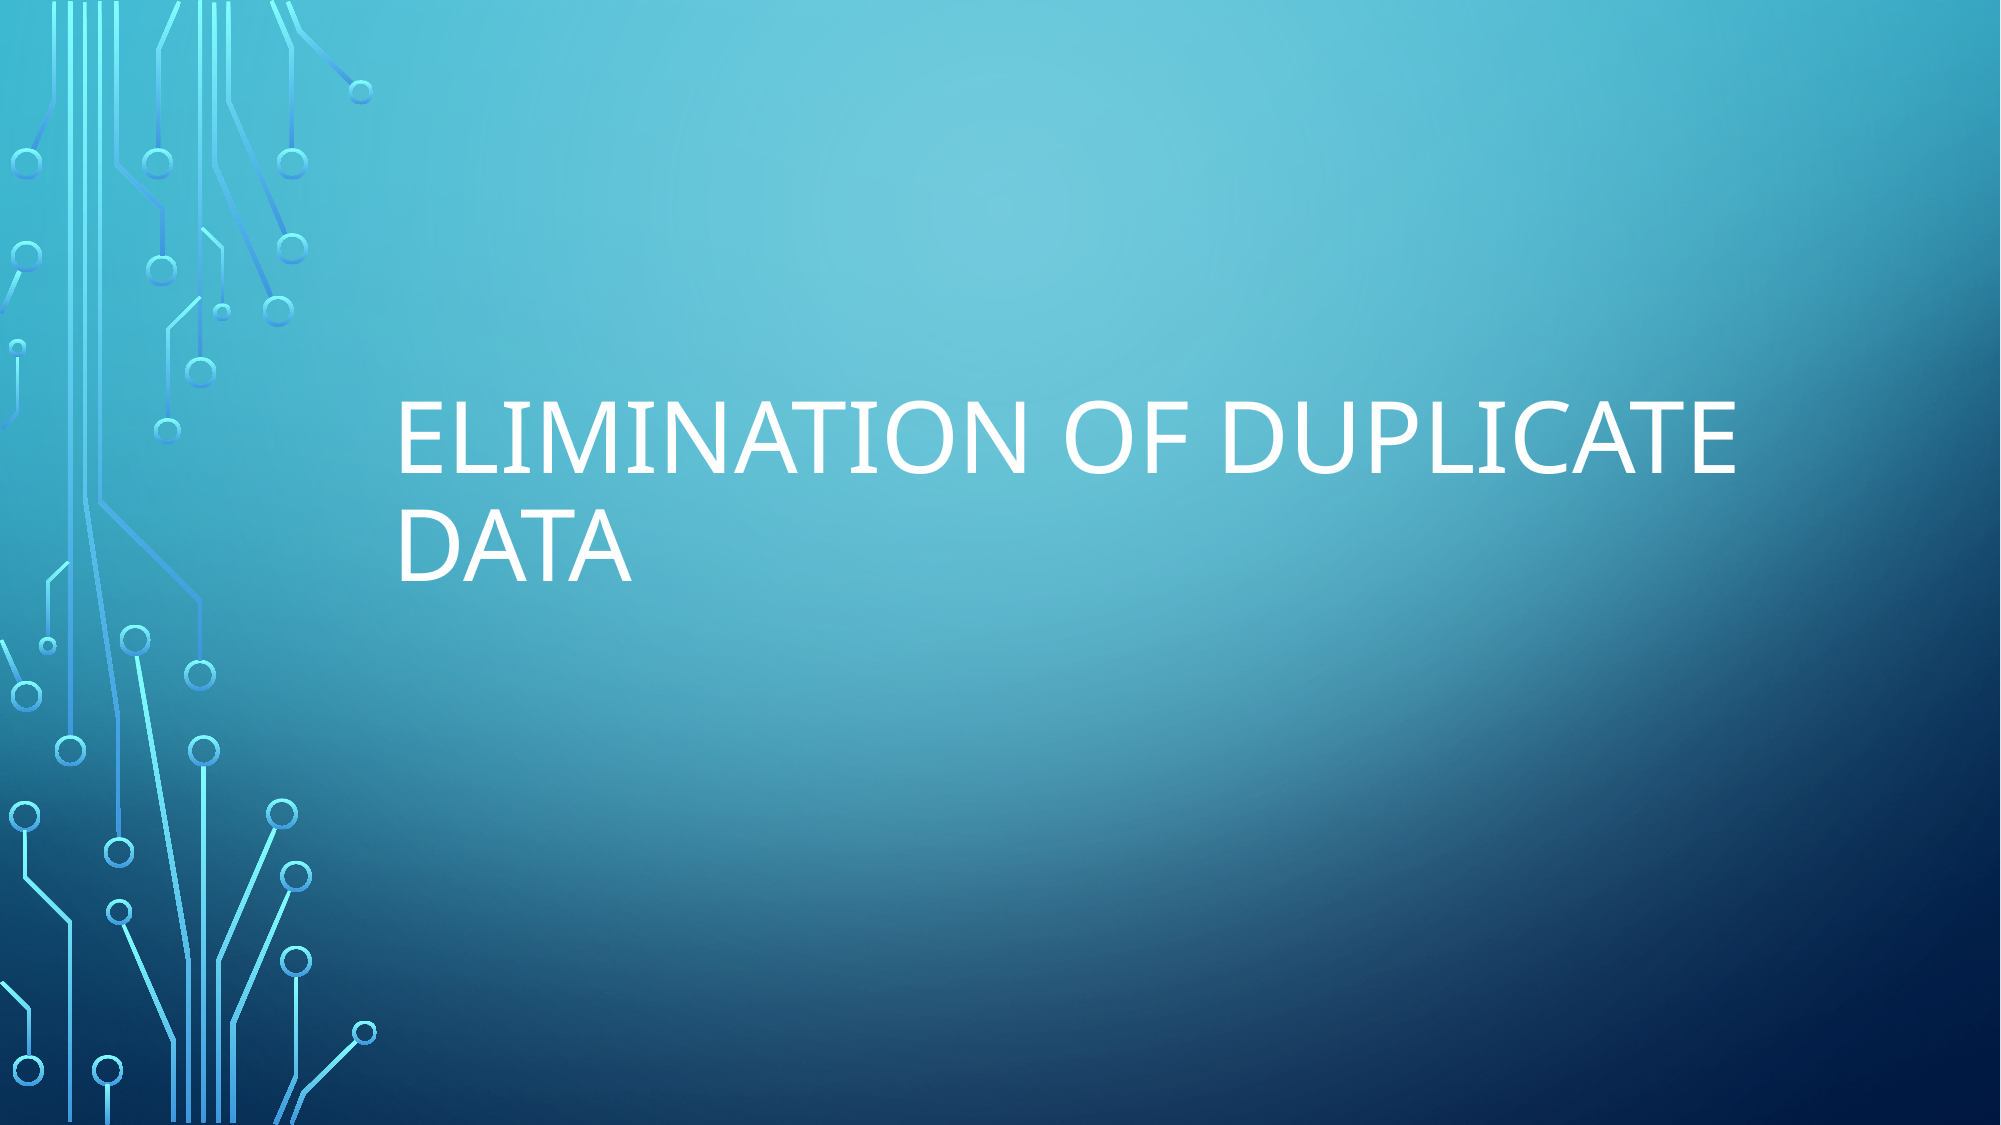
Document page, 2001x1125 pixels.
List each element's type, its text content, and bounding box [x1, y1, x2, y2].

title Elimination of Duplicate data [377, 218, 1820, 611]
